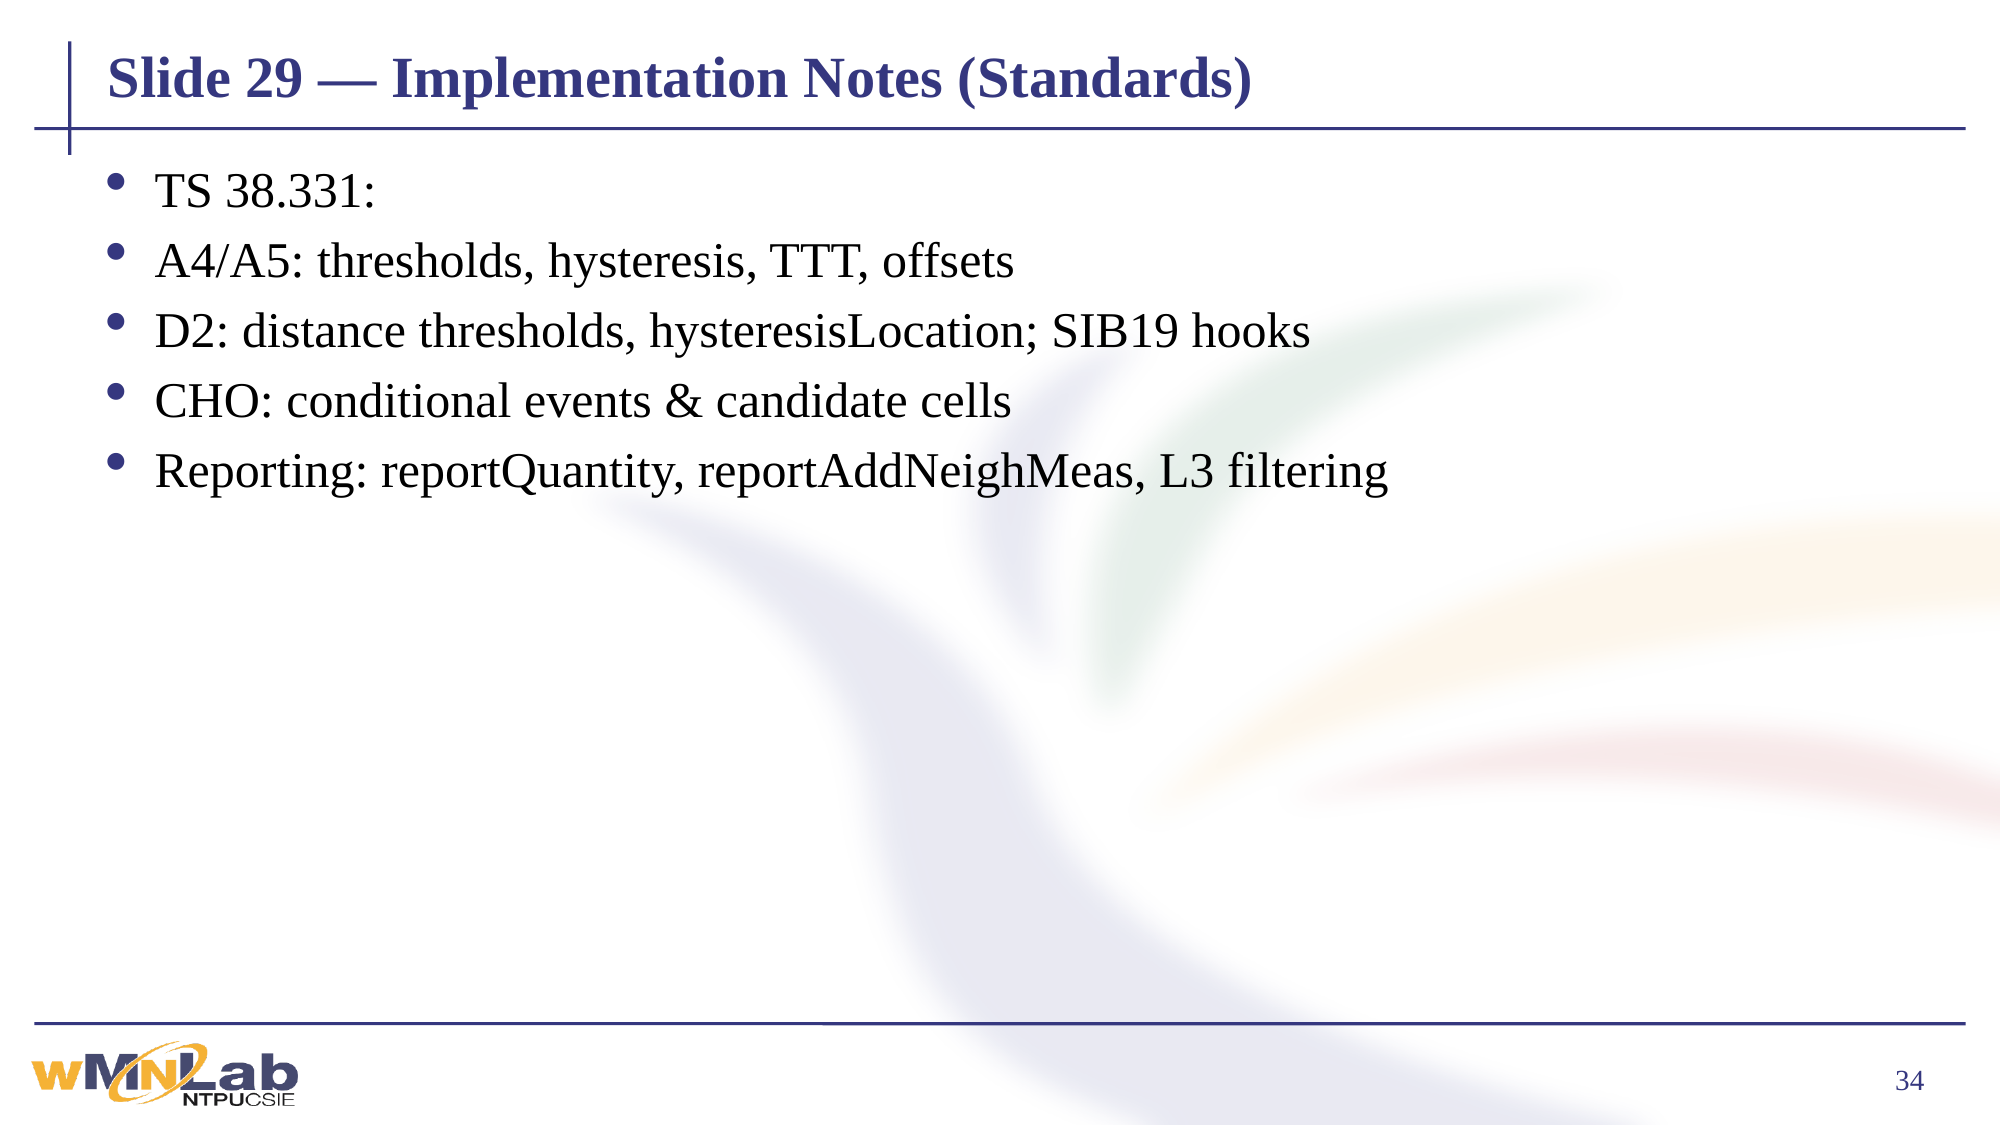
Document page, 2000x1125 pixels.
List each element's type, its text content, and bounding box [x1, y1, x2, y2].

title Slide 29 — Implementation Notes (Standards) [92, 23, 1966, 117]
list TS 38.331: A4/A5: thresholds, hysteresis, TTT, offsets D2: distance thresholds, hysteresisLocation; SIB19 hooks CHO: conditional events & candidate cells Reporting: reportQuantity, reportAddNeighMeas, L3 filtering [92, 149, 1966, 1002]
picture [0, 0, 2000, 1125]
